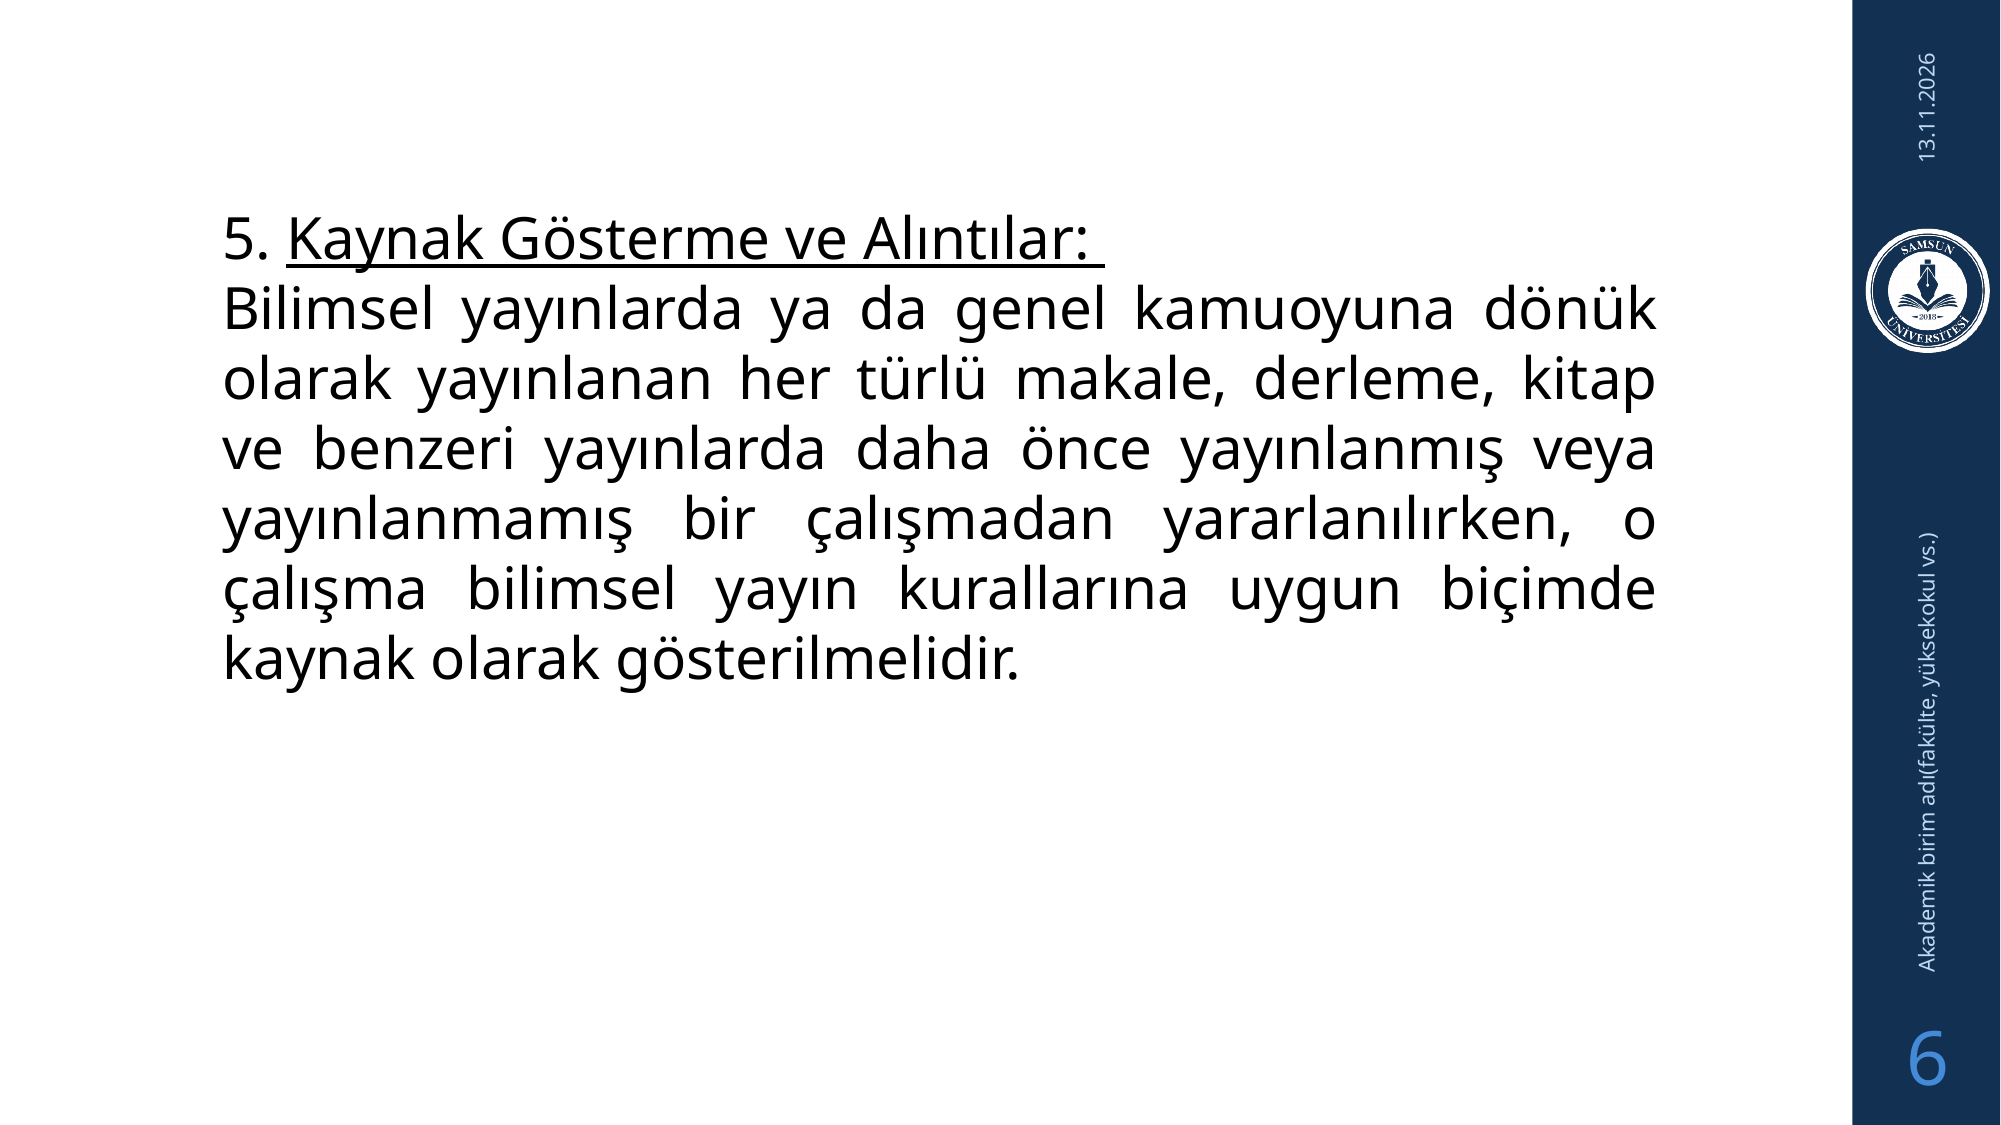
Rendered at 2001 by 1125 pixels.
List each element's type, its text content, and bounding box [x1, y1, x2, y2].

footer Akademik birim adı(fakülte, yüksekokul vs.) [1897, 400, 1958, 988]
text_box 5. Kaynak Gösterme ve Alıntılar: Bilimsel yayınlarda ya da genel kamuoyuna dönük olarak yayınlanan her türlü makale, derleme, kitap ve benzeri yayınlarda daha önce yayınlanmış veya yayınlanmamış bir çalışmadan yararlanılırken, o çalışma bilimsel yayın kurallarına uygun biçimde kaynak olarak gösterilmelidir. [207, 193, 1673, 699]
slide_number 6 [1852, 1012, 2000, 1110]
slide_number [1897, 37, 1958, 220]
picture [1861, 224, 1994, 357]
